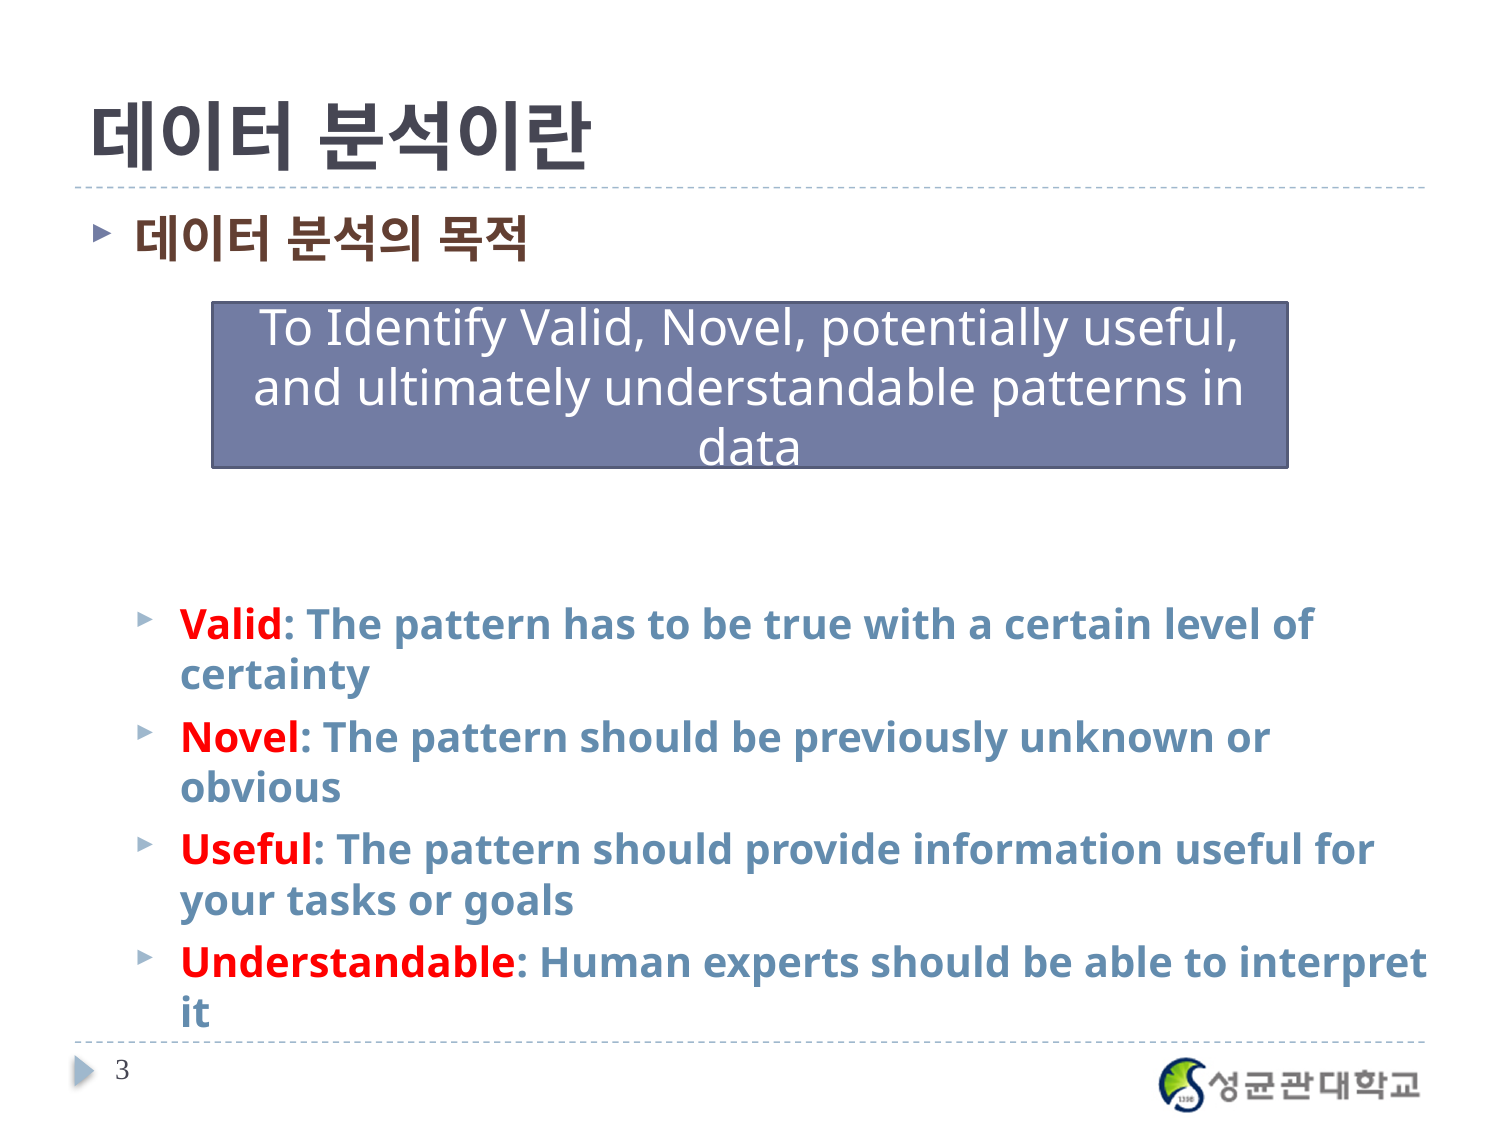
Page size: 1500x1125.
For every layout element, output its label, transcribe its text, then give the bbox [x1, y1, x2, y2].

text_box To Identify Valid, Novel, potentially useful, and ultimately understandable patterns in data [211, 301, 1289, 469]
slide_number 3 [100, 1042, 426, 1103]
picture [1151, 1050, 1424, 1118]
list 데이터 분석의 목적 Valid: The pattern has to be true with a certain level of certainty Novel: The pattern should be previously unknown or obvious Useful: The pattern should provide information useful for your tasks or goals Understandable: Human experts should be able to interpret it [75, 200, 1447, 1010]
title 데이터 분석이란 [75, 24, 1425, 188]
